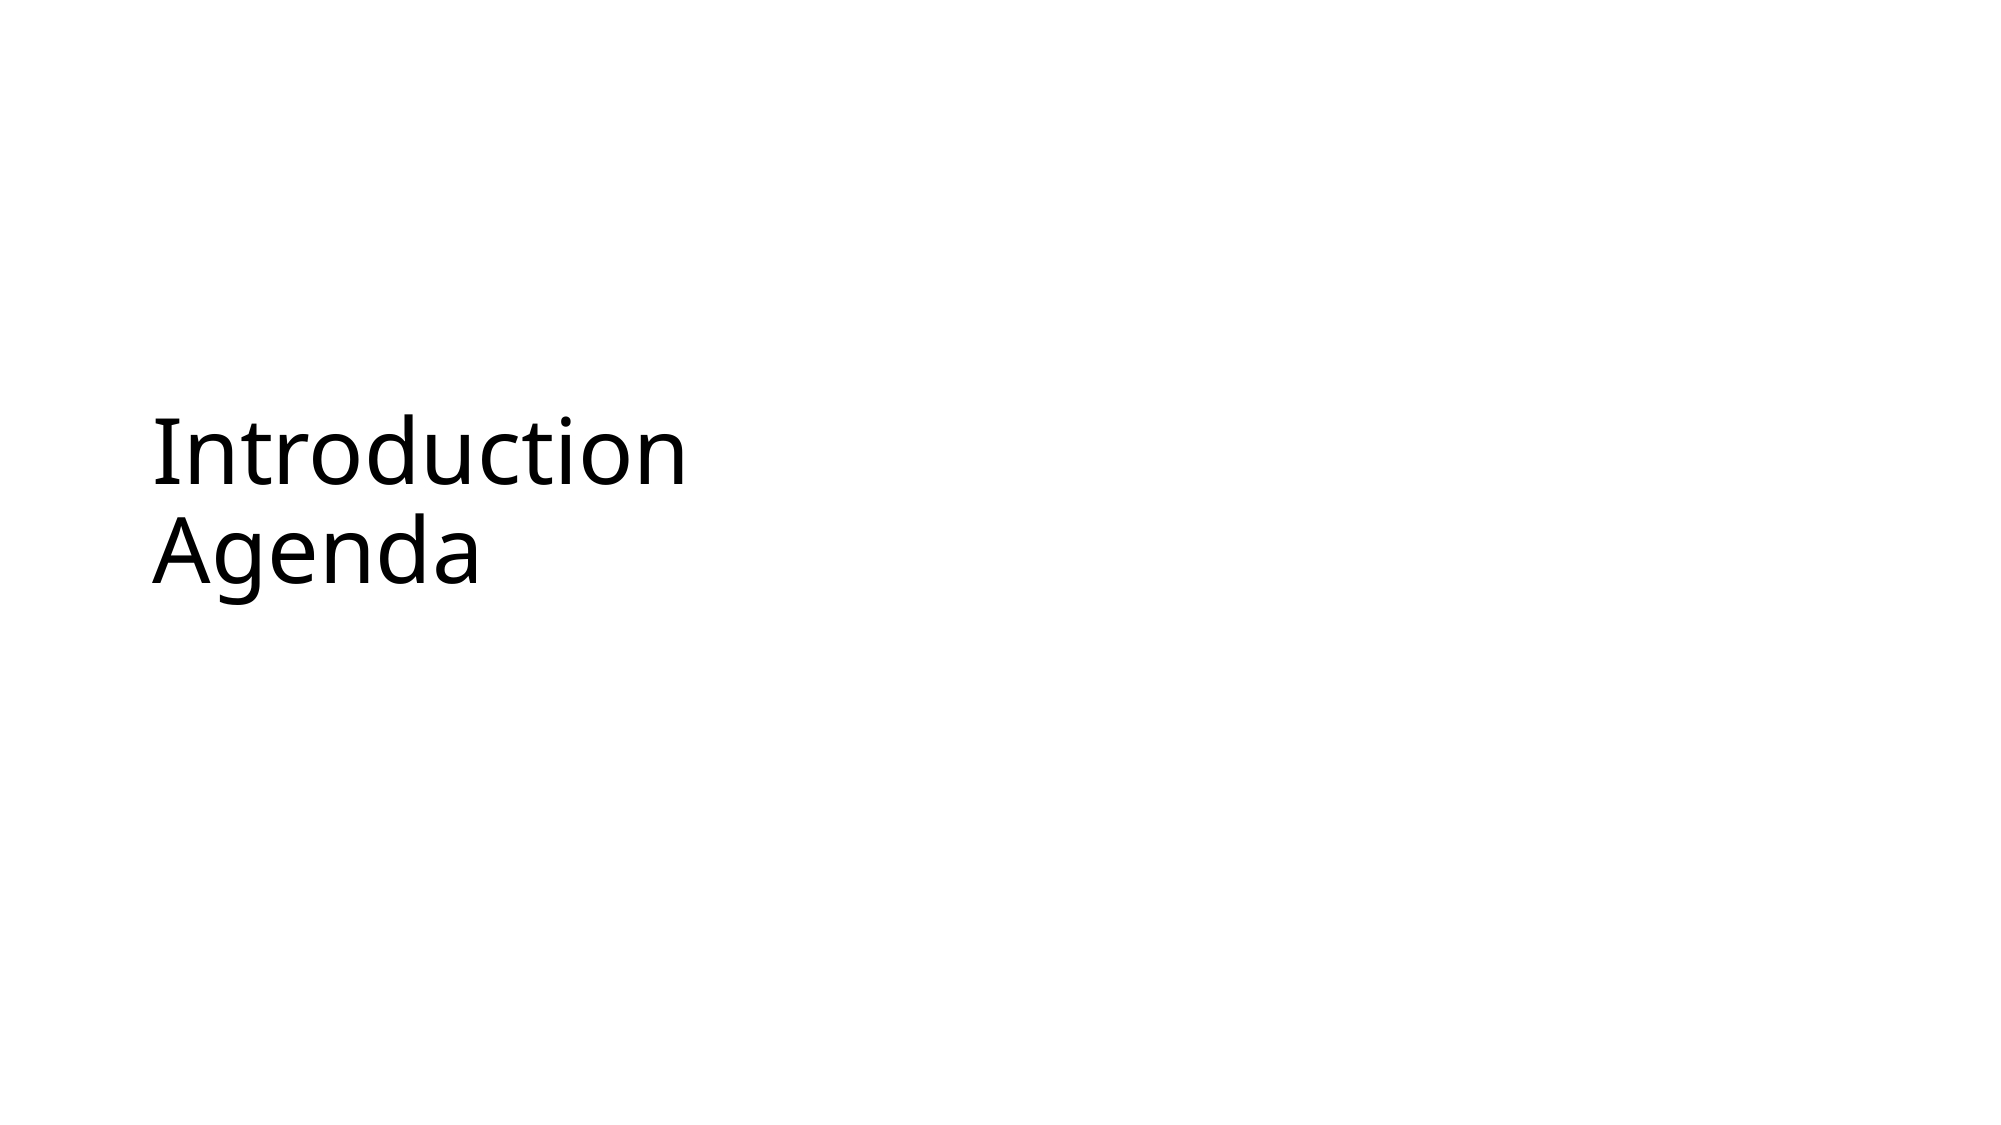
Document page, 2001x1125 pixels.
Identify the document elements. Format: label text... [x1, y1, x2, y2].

title Introduction Agenda [137, 395, 1863, 614]
